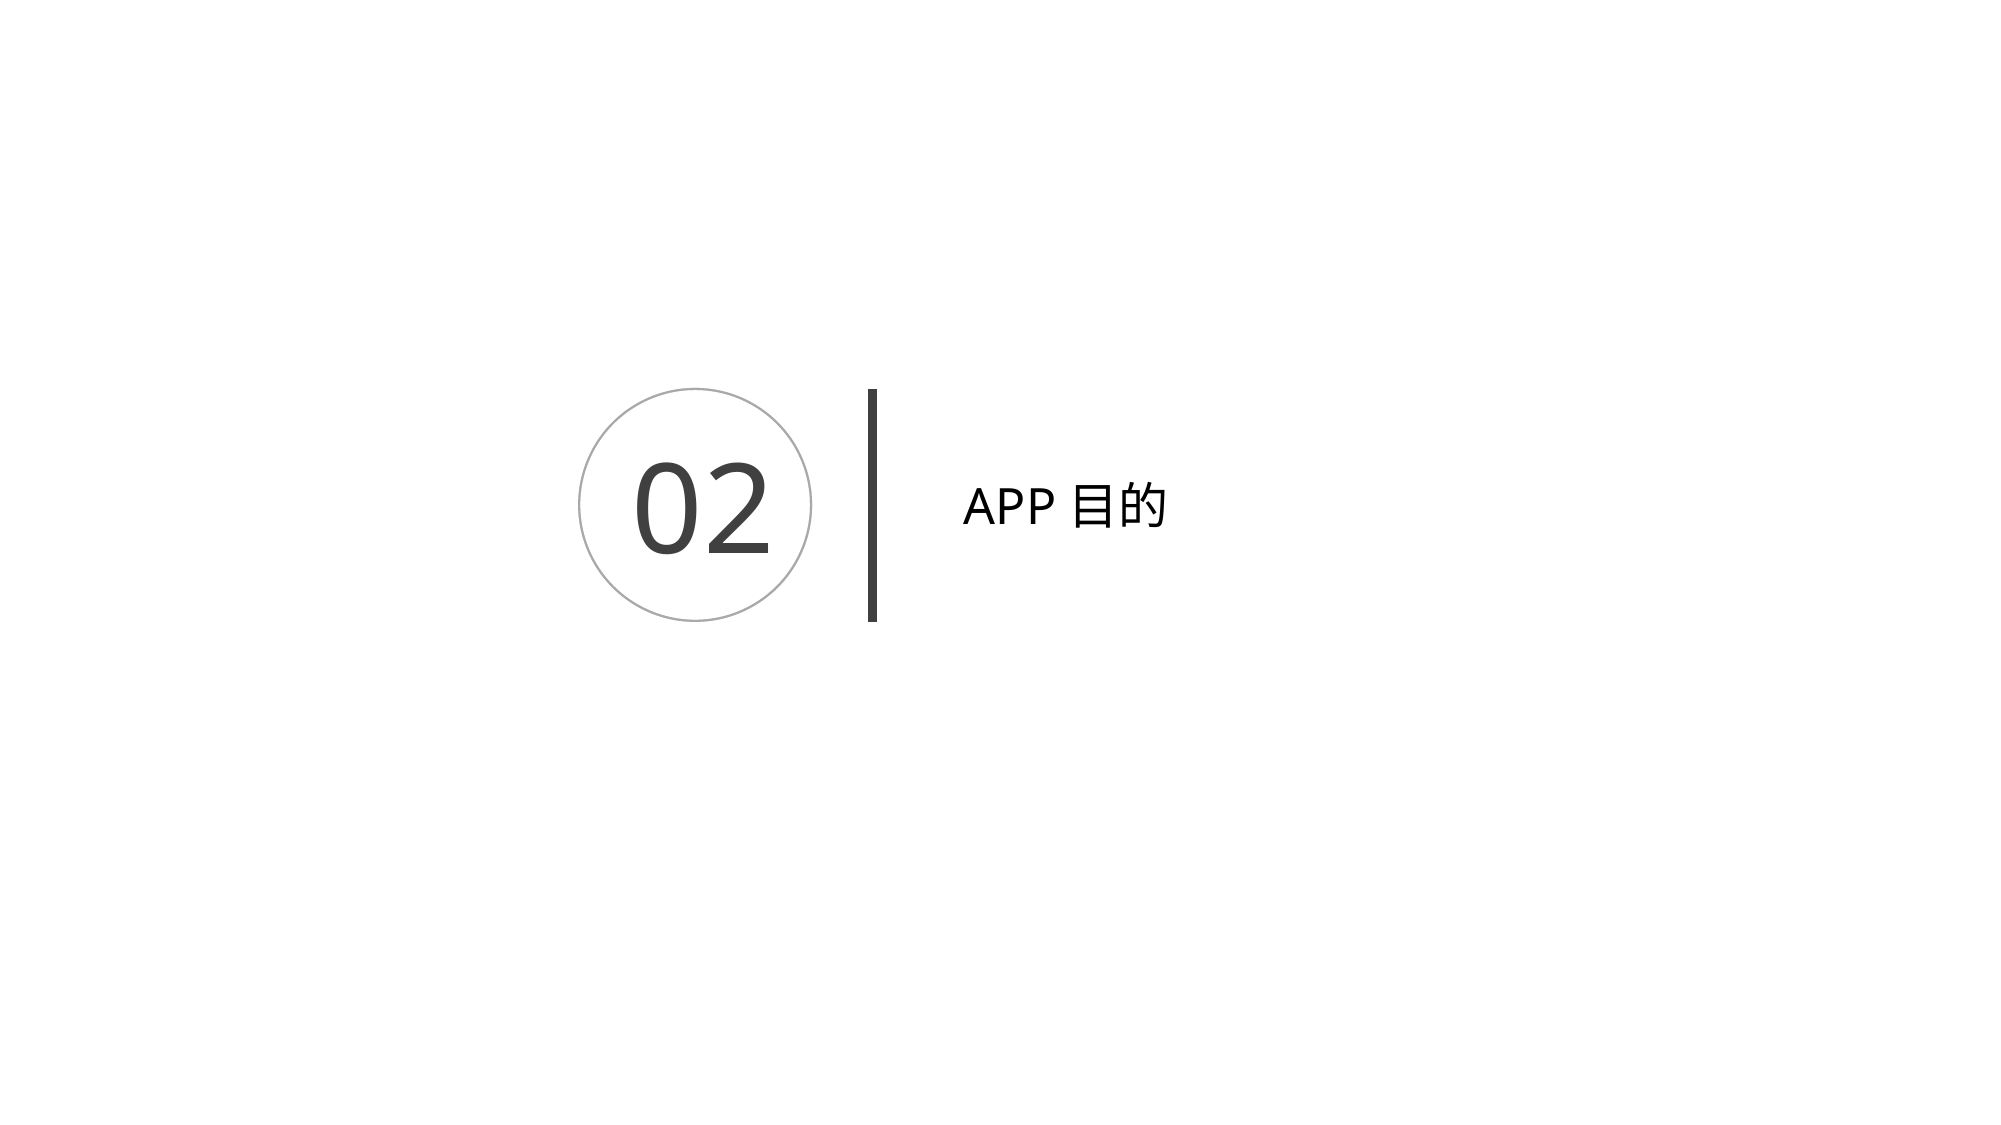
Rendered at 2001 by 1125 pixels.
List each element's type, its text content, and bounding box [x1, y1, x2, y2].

text_box APP目的 [949, 466, 1352, 542]
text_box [579, 388, 812, 621]
text_box [868, 389, 877, 622]
